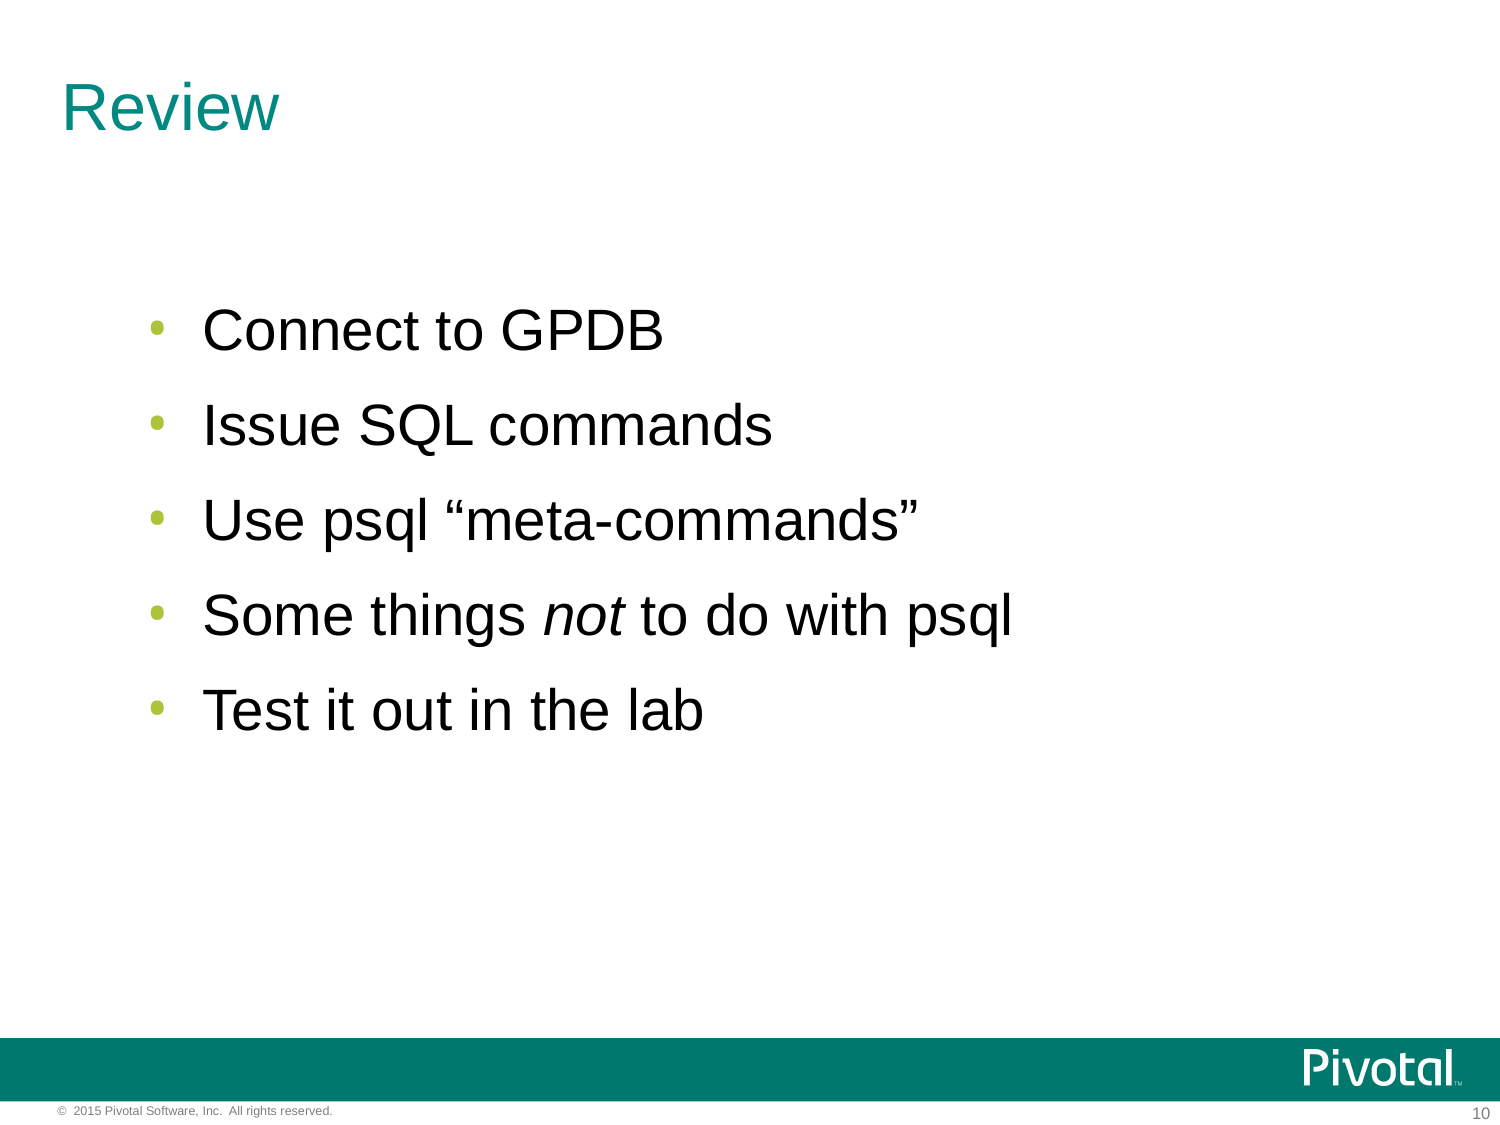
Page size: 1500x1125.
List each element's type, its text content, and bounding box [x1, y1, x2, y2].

picture [1304, 1049, 1462, 1086]
list Connect to GPDB Issue SQL commands Use psql “meta-commands” Some things not to do with psql Test it out in the lab [121, 197, 1432, 732]
title Review [61, 73, 1484, 174]
